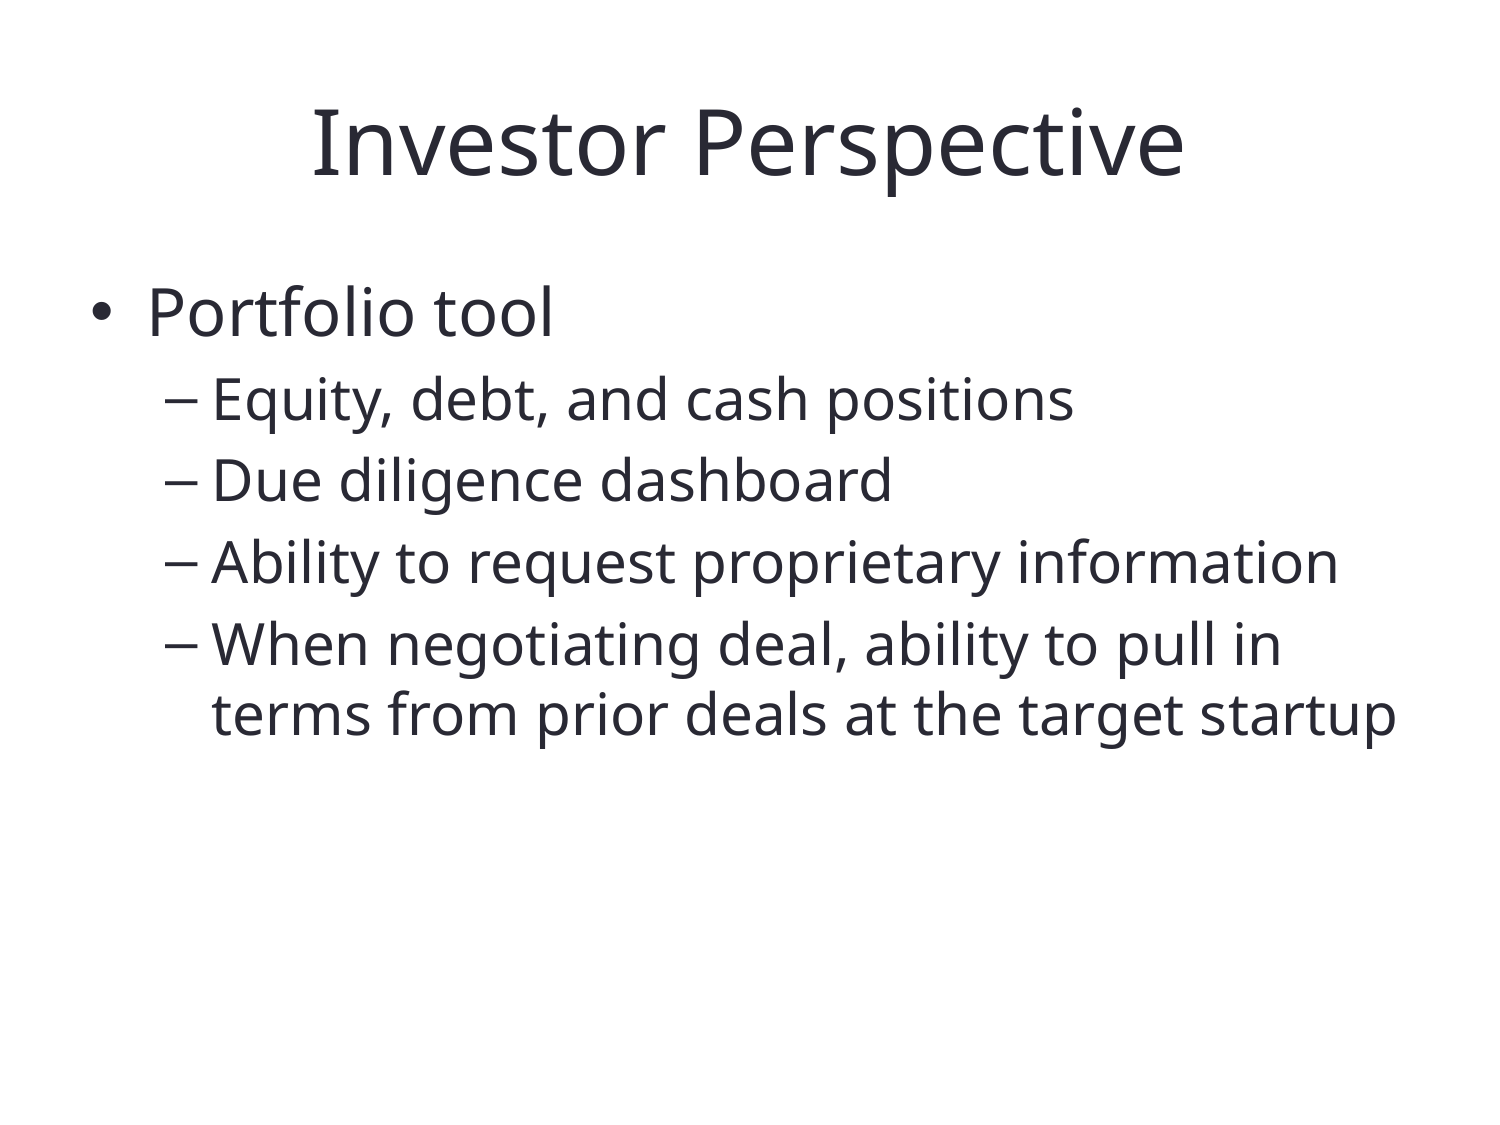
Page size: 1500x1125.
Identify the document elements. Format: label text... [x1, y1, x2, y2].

title Investor Perspective [75, 45, 1425, 233]
list Portfolio tool Equity, debt, and cash positions Due diligence dashboard Ability to request proprietary information When negotiating deal, ability to pull in terms from prior deals at the target startup [75, 262, 1425, 1005]
